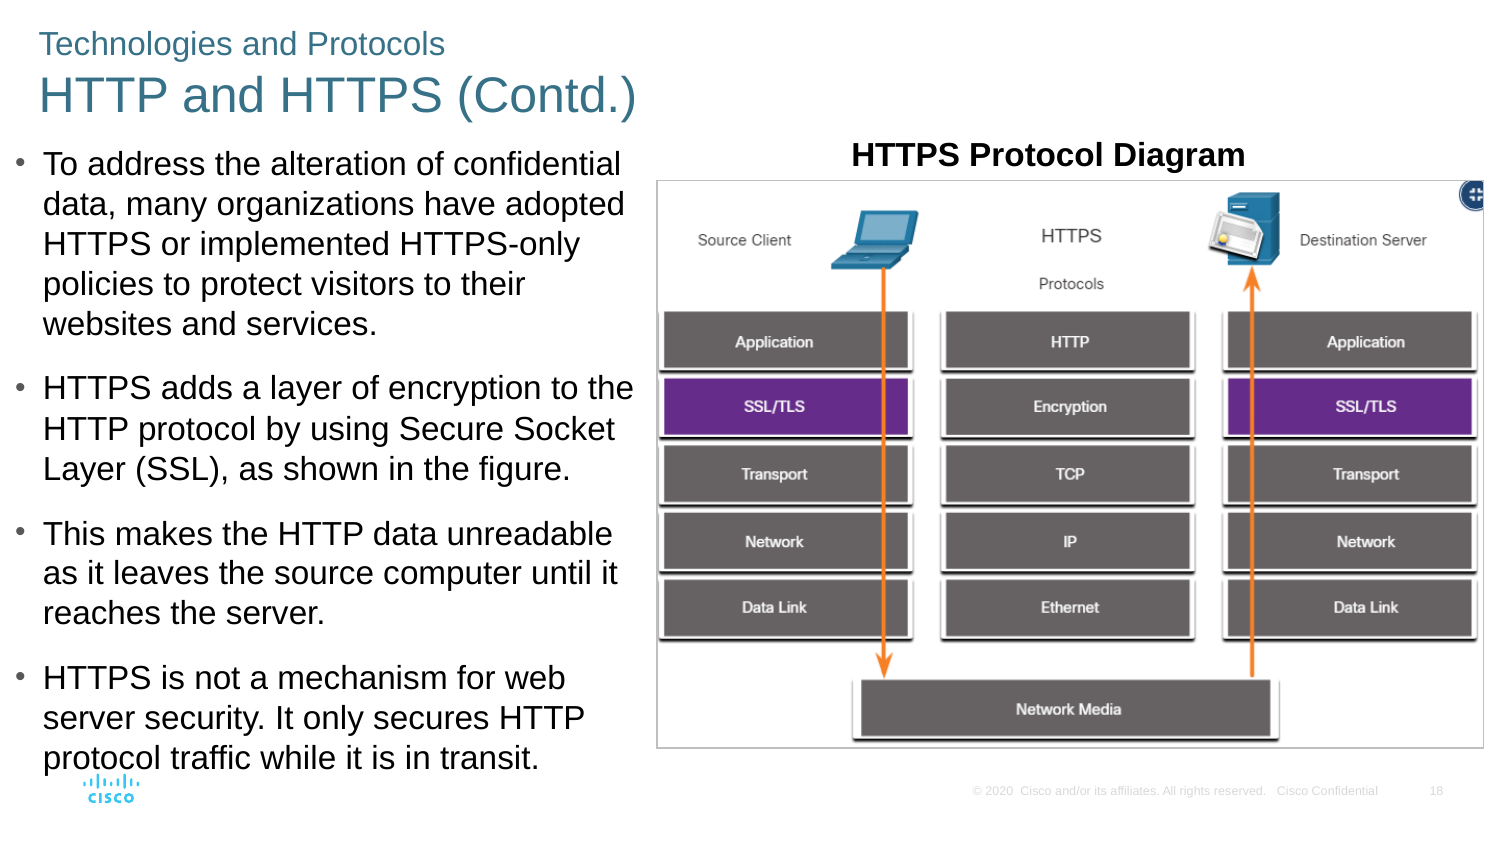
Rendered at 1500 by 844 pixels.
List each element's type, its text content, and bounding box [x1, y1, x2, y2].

text_box HTTPS Protocol Diagram [836, 125, 1262, 179]
list To address the alteration of confidential data, many organizations have adopted HTTPS or implemented HTTPS-only policies to protect visitors to their websites and services. HTTPS adds a layer of encryption to the HTTP protocol by using Secure Socket Layer (SSL), as shown in the figure. This makes the HTTP data unreadable as it leaves the source computer until it reaches the server. HTTPS is not a mechanism for web server security. It only secures HTTP protocol traffic while it is in transit. [0, 134, 688, 734]
picture [657, 180, 1483, 748]
text_box Technologies and Protocols HTTP and HTTPS (Contd.) [23, 10, 1500, 135]
